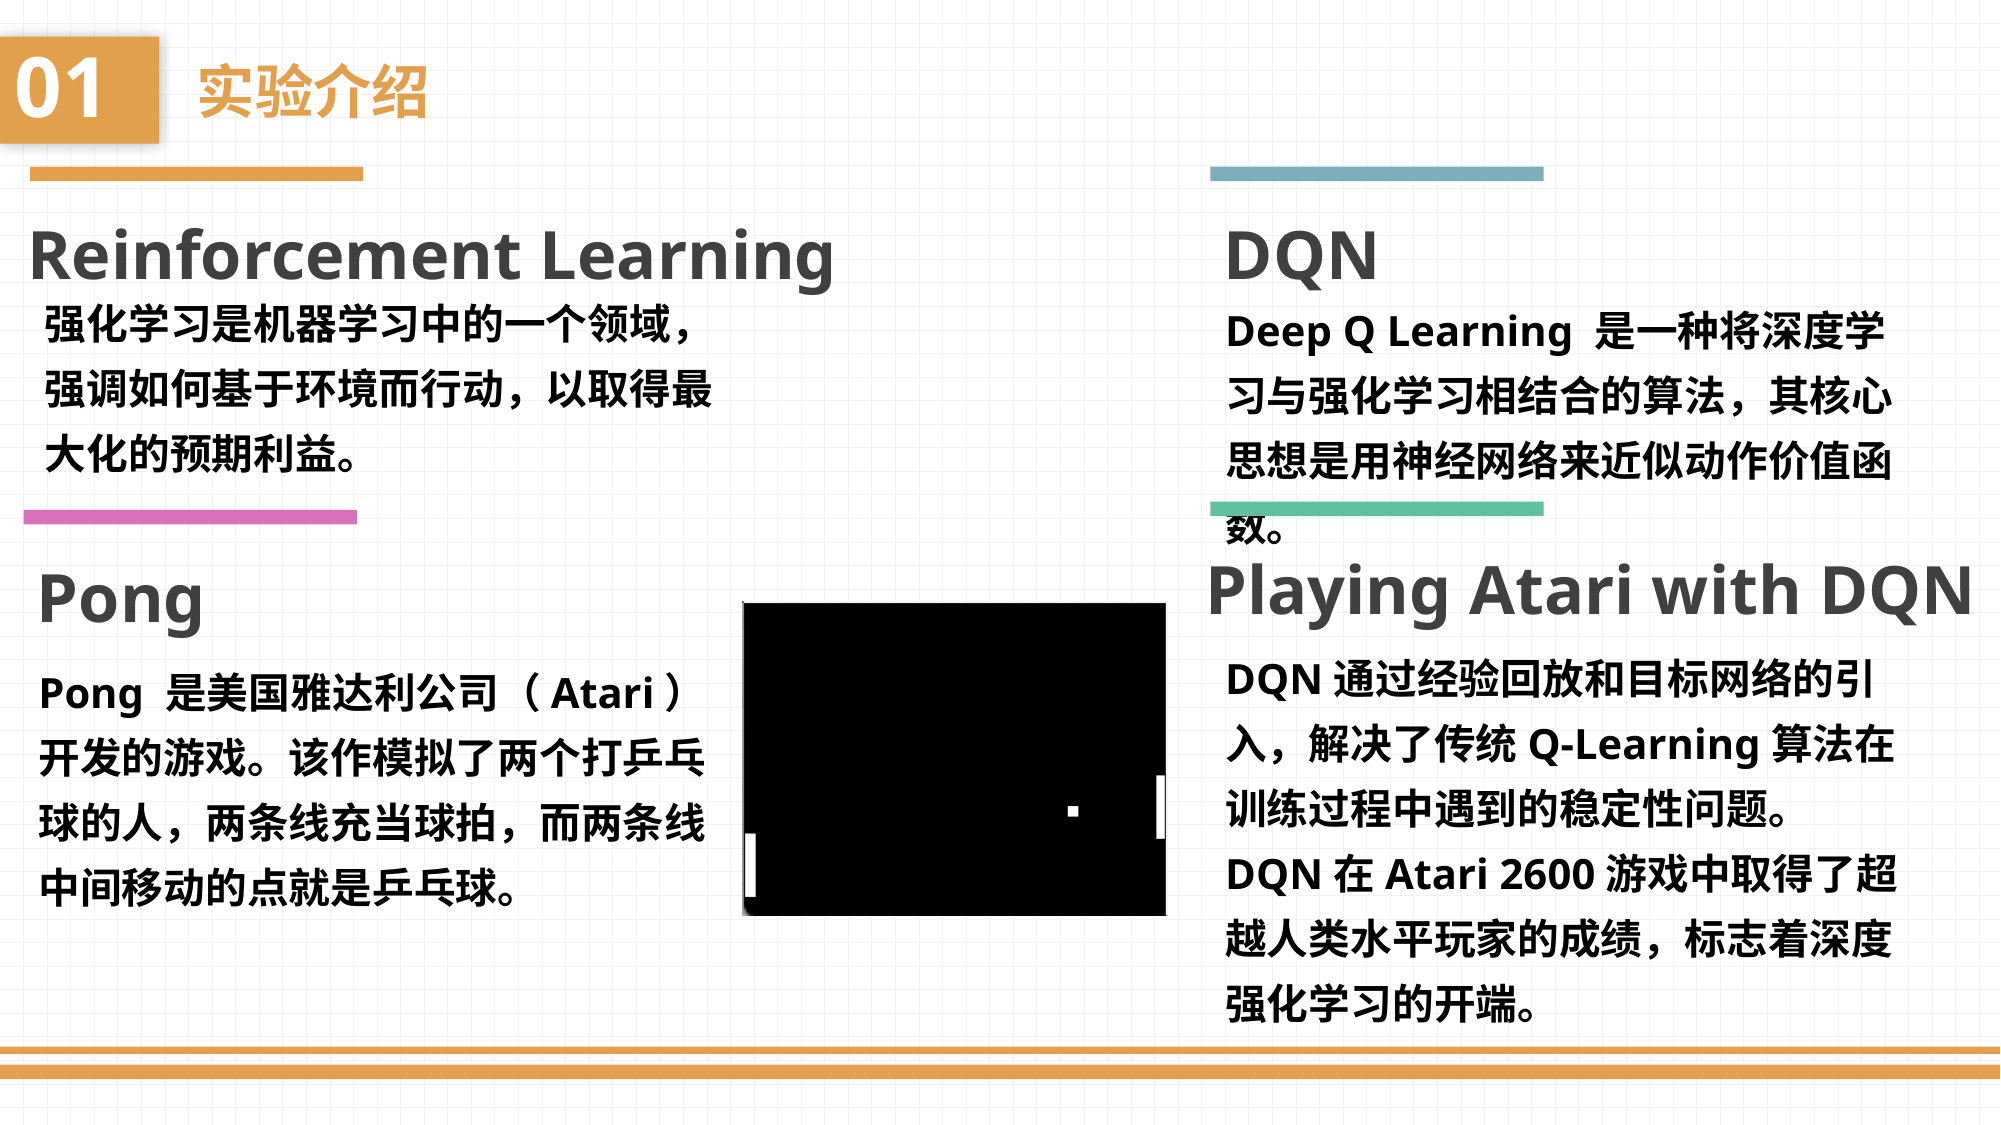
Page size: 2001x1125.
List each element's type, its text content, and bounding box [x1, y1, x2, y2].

text_box Deep Q Learning 是一种将深度学习与强化学习相结合的算法，其核心思想是用神经网络来近似动作价值函数。 [1210, 282, 1930, 516]
text_box [23, 509, 358, 525]
text_box 强化学习是机器学习中的一个领域，强调如何基于环境而行动，以取得最大化的预期利益。 [30, 300, 749, 485]
text_box Pong [22, 524, 221, 643]
text_box Pong 是美国雅达利公司（Atari）开发的游戏。该作模拟了两个打乒乓球的人，两条线充当球拍，而两条线中间移动的点就是乒乓球。 [23, 644, 743, 920]
picture [742, 601, 1168, 916]
text_box Reinforcement Learning [12, 181, 853, 300]
text_box [1209, 501, 1545, 516]
text_box [1209, 166, 1545, 182]
text_box [29, 166, 364, 181]
text_box DQN通过经验回放和目标网络的引入，解决了传统Q-Learning算法在训练过程中遇到的稳定性问题。 DQN在Atari 2600游戏中取得了超越人类水平玩家的成绩，标志着深度强化学习的开端。 [1210, 635, 1930, 1036]
list 实验介绍 [182, 36, 1238, 144]
text_box Playing Atari with DQN [1190, 516, 1992, 635]
list 01 [0, 36, 160, 144]
text_box DQN [1208, 181, 1396, 300]
